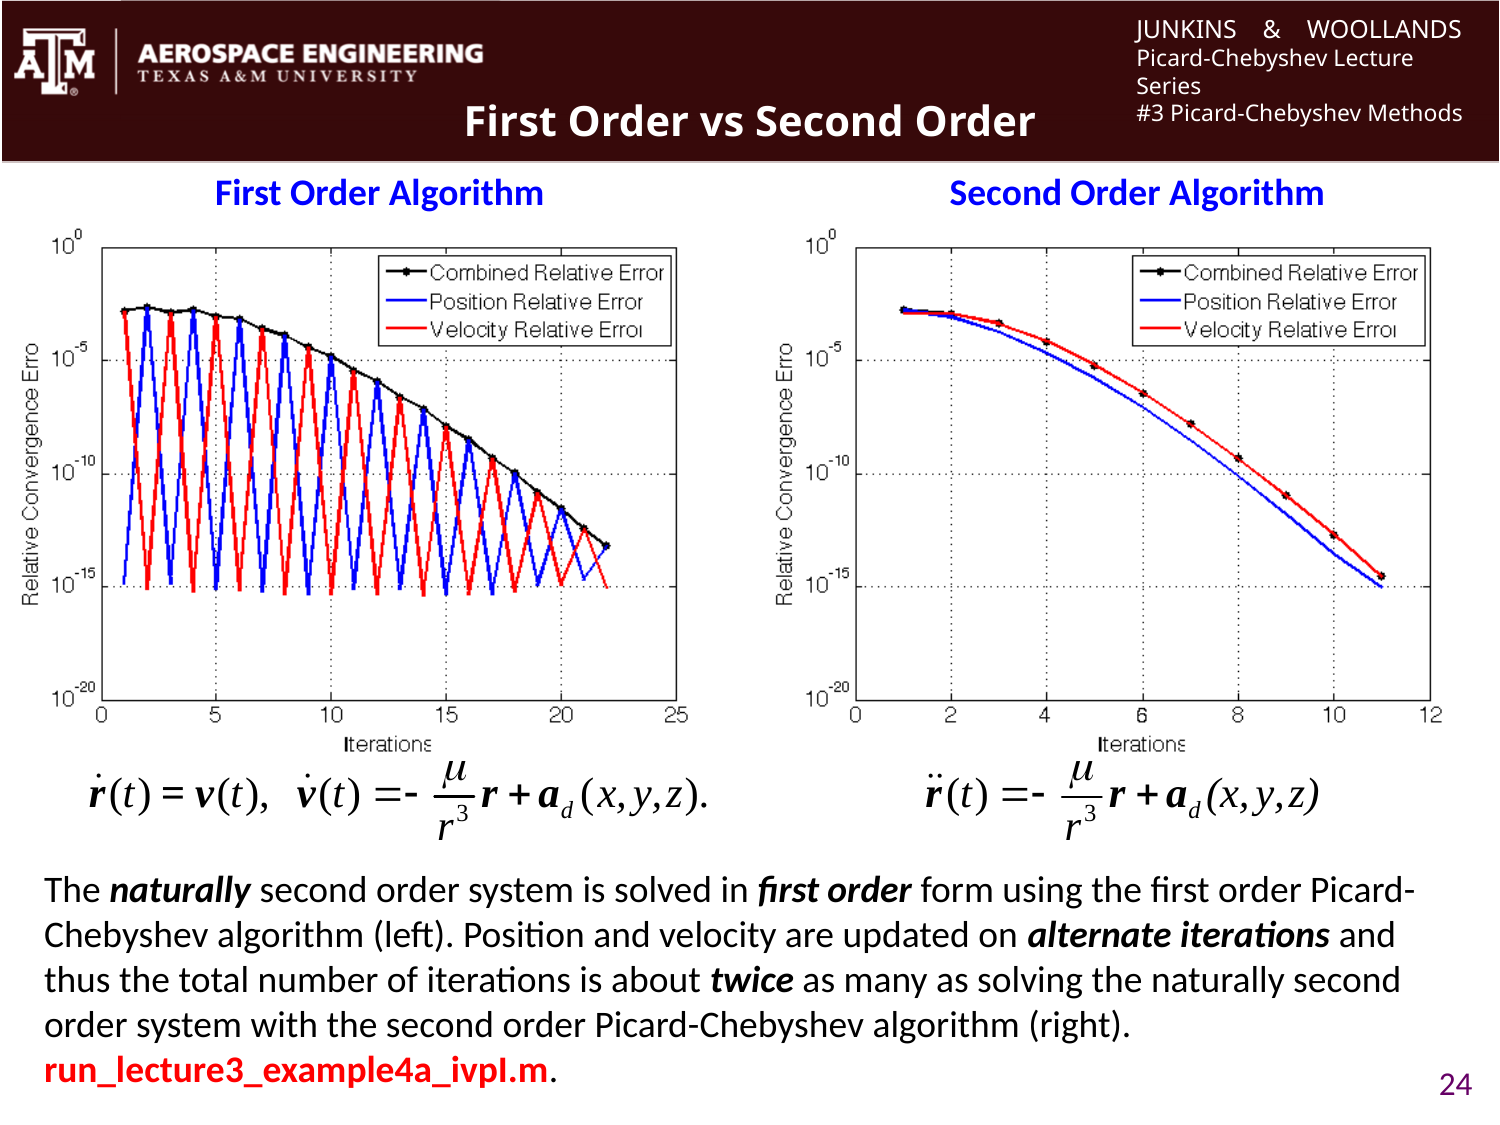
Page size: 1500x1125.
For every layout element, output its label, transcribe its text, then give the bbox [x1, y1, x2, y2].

text_box Second Order Algorithm [934, 171, 1340, 204]
text_box 24 [1137, 1052, 1488, 1113]
text_box First Order Algorithm [200, 171, 560, 204]
picture [5, 205, 747, 762]
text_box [918, 739, 1325, 851]
text_box The naturally second order system is solved in first order form using the first order Picard-Chebyshev algorithm (left). Position and velocity are updated on alternate iterations and thus the total number of iterations is about twice as many as solving the naturally second order system with the second order Picard-Chebyshev algorithm (right). run_lecture3_example4a_ivpI.m. [29, 857, 1483, 1098]
picture [0, 0, 1500, 163]
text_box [81, 739, 715, 851]
picture [759, 205, 1500, 762]
